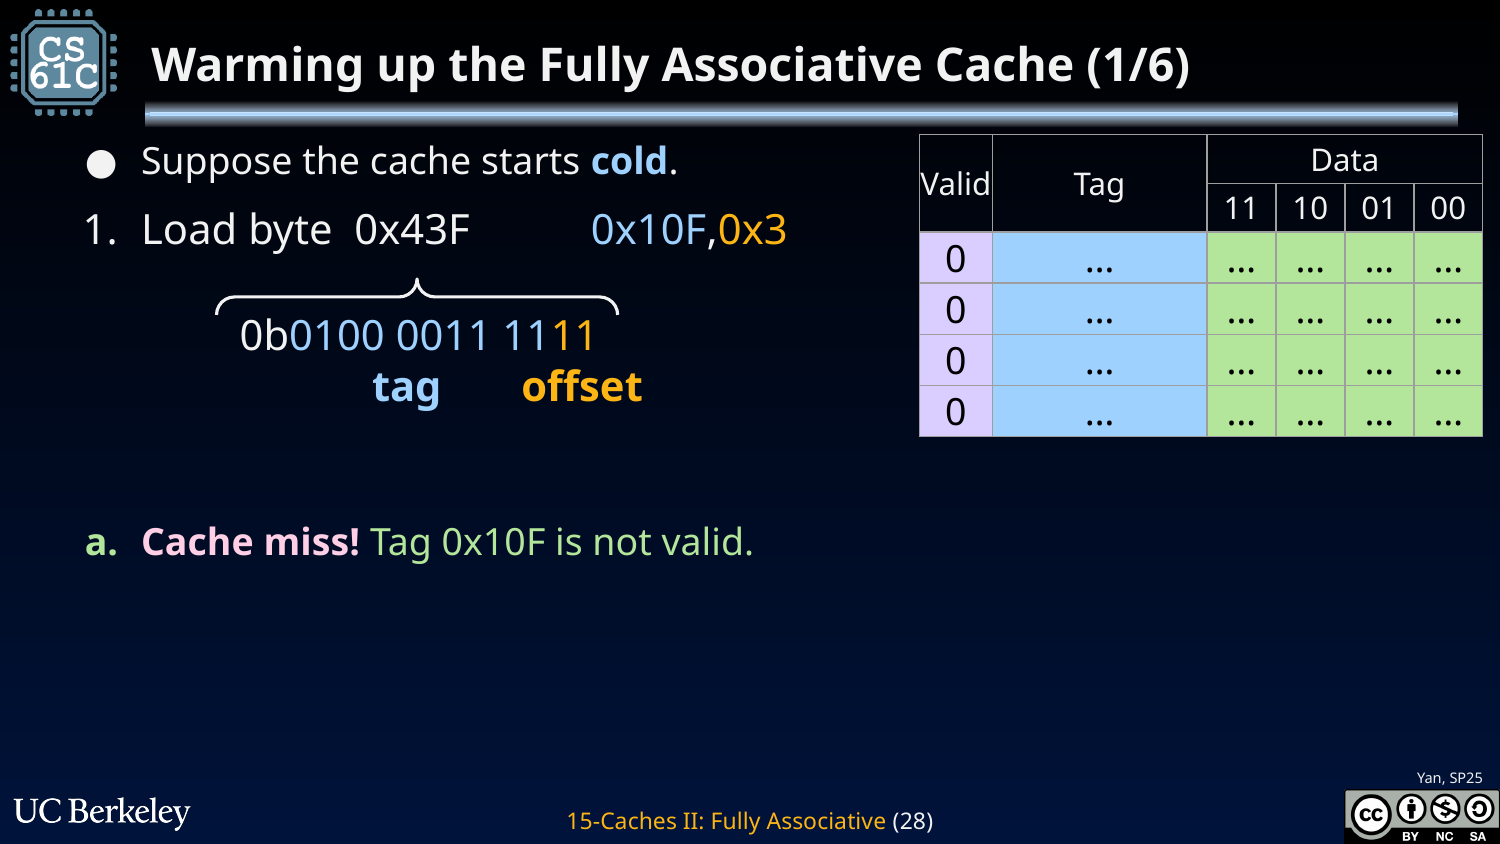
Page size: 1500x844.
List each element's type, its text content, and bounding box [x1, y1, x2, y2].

table_header Tag [993, 135, 1206, 231]
table_cell 0 [920, 233, 992, 282]
table_cell … [993, 284, 1206, 334]
table_cell … [993, 386, 1206, 436]
table_cell … [1208, 335, 1275, 385]
table_cell … [1277, 233, 1344, 282]
table_cell … [1346, 386, 1413, 436]
table_cell … [1277, 284, 1344, 334]
title Warming up the Fully Associative Cache (1/6) [136, 16, 1449, 111]
picture [10, 9, 117, 116]
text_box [168, 187, 843, 415]
table_cell 0 [920, 386, 992, 436]
table_cell … [993, 233, 1206, 282]
table_header Data [1208, 135, 1482, 183]
table_cell 01 [1346, 184, 1413, 231]
table_cell … [1208, 284, 1275, 334]
table_cell … [1415, 284, 1482, 334]
table_cell … [1346, 335, 1413, 385]
table_cell 0 [920, 335, 992, 385]
table_cell 00 [1415, 184, 1482, 231]
table_header Valid [920, 135, 992, 231]
picture [13, 797, 191, 831]
table_cell … [1415, 386, 1482, 436]
picture [1344, 789, 1500, 844]
table_cell … [1277, 335, 1344, 385]
list Suppose the cache starts cold. Load byte 0x43F [51, 122, 908, 292]
table_cell … [1346, 284, 1413, 334]
table_cell … [1415, 233, 1482, 282]
table_cell 11 [1208, 184, 1275, 231]
table_cell … [1415, 335, 1482, 385]
table_cell … [1346, 233, 1413, 282]
table_cell … [1208, 233, 1275, 282]
table_cell … [993, 335, 1206, 385]
text_box Cache miss! Tag 0x10F is not valid. [51, 503, 908, 783]
table_cell … [1277, 386, 1344, 436]
table_cell 10 [1277, 184, 1344, 231]
table_cell 0 [920, 284, 992, 334]
table_cell … [1208, 386, 1275, 436]
